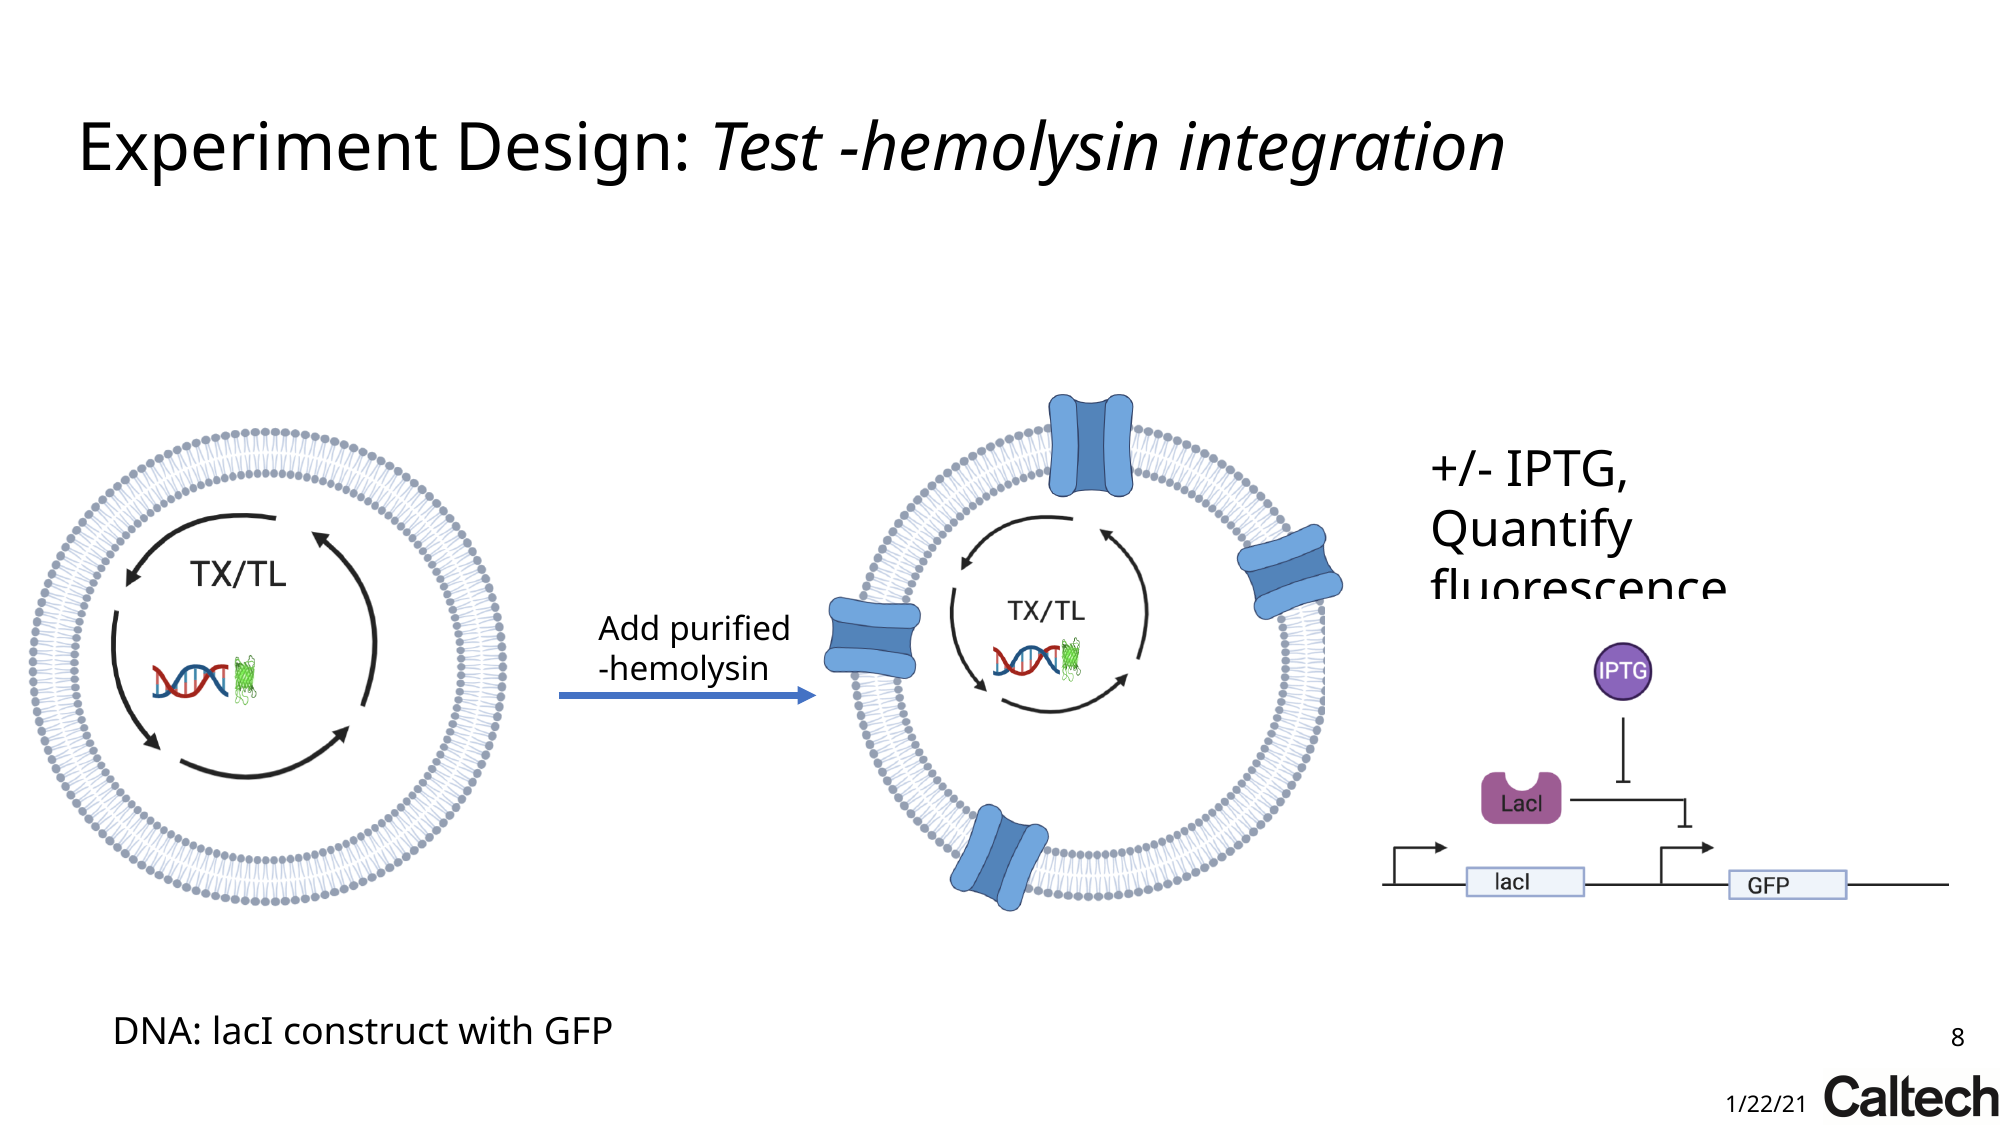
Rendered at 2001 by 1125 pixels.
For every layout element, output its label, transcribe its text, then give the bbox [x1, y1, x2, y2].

text_box DNA: lacI construct with GFP [97, 999, 629, 1060]
slide_number 8 [1917, 1008, 1981, 1069]
text_box +/- IPTG, Quantify fluorescence [1457, 429, 1859, 599]
picture [724, 376, 1457, 925]
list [1325, 599, 1949, 943]
picture [1823, 1068, 2000, 1125]
picture [0, 385, 624, 977]
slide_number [1710, 1073, 1849, 1125]
